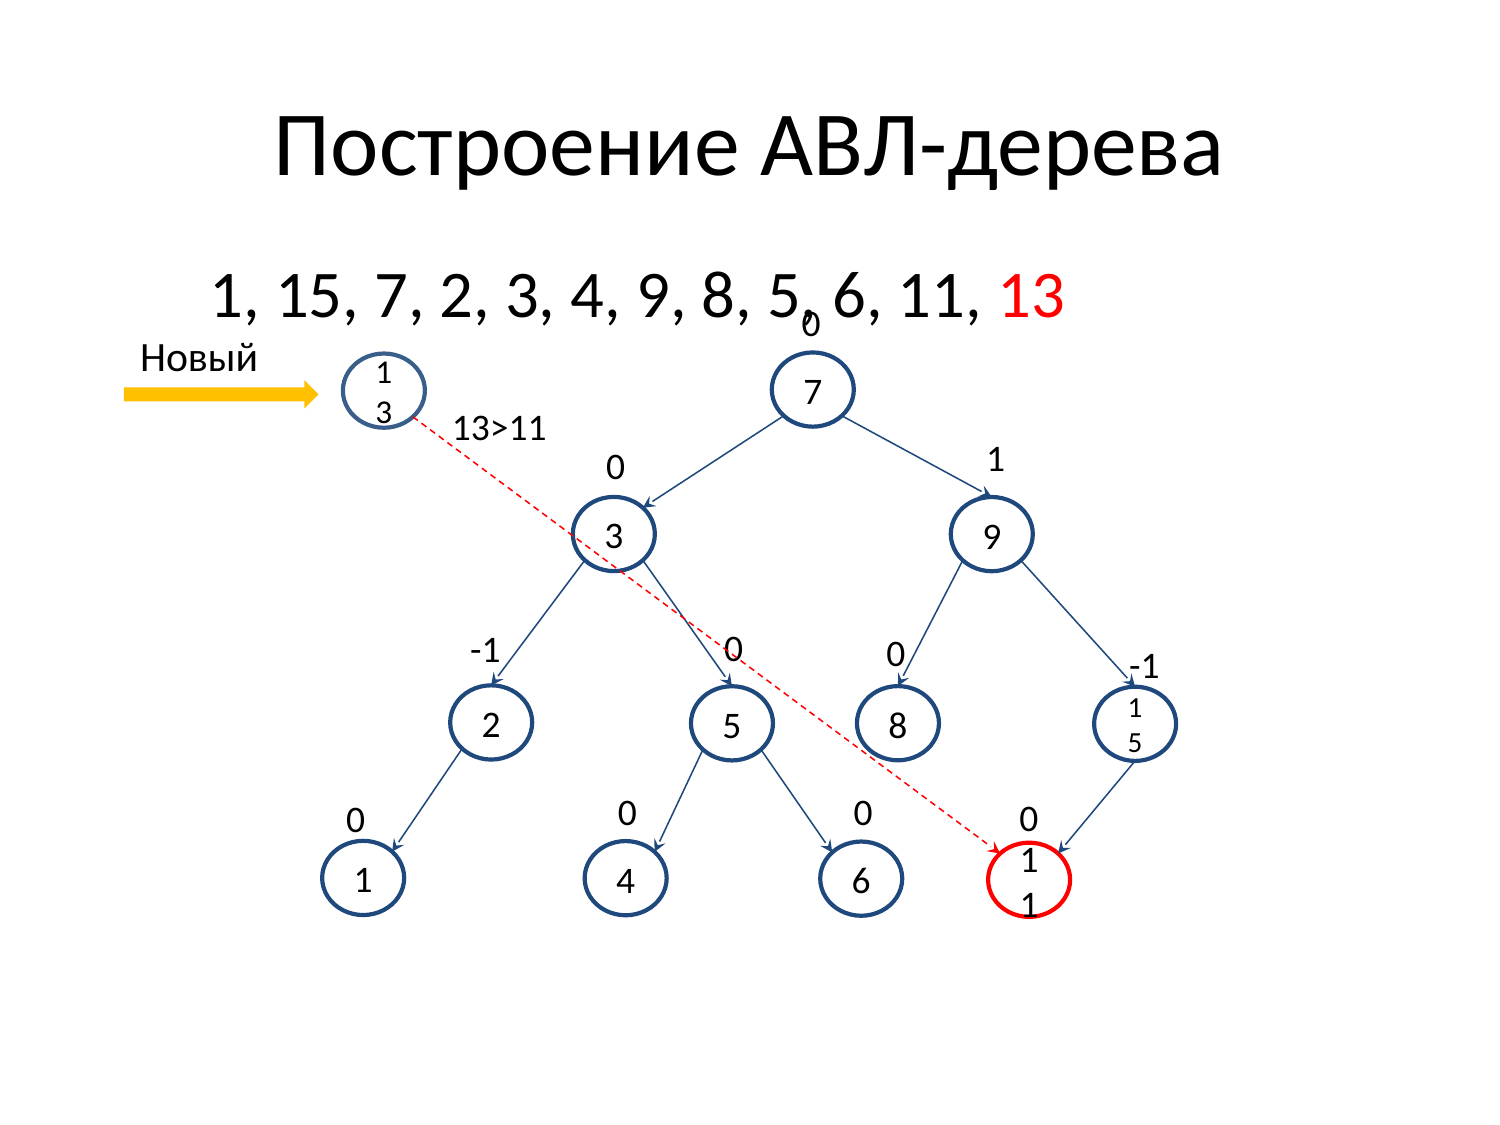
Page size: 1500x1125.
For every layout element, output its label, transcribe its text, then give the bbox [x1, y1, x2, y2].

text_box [985, 786, 1072, 917]
list 1, 15, 7, 2, 3, 4, 9, 8, 5, 6, 11, 13 [194, 243, 1297, 338]
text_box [819, 863, 906, 916]
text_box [1005, 426, 1039, 572]
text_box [584, 863, 671, 916]
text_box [123, 299, 1001, 854]
title Построение АВЛ-дерева [75, 45, 1425, 233]
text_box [1093, 633, 1188, 762]
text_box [768, 291, 855, 298]
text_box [1020, 560, 1136, 687]
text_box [1057, 760, 1136, 854]
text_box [312, 863, 405, 916]
